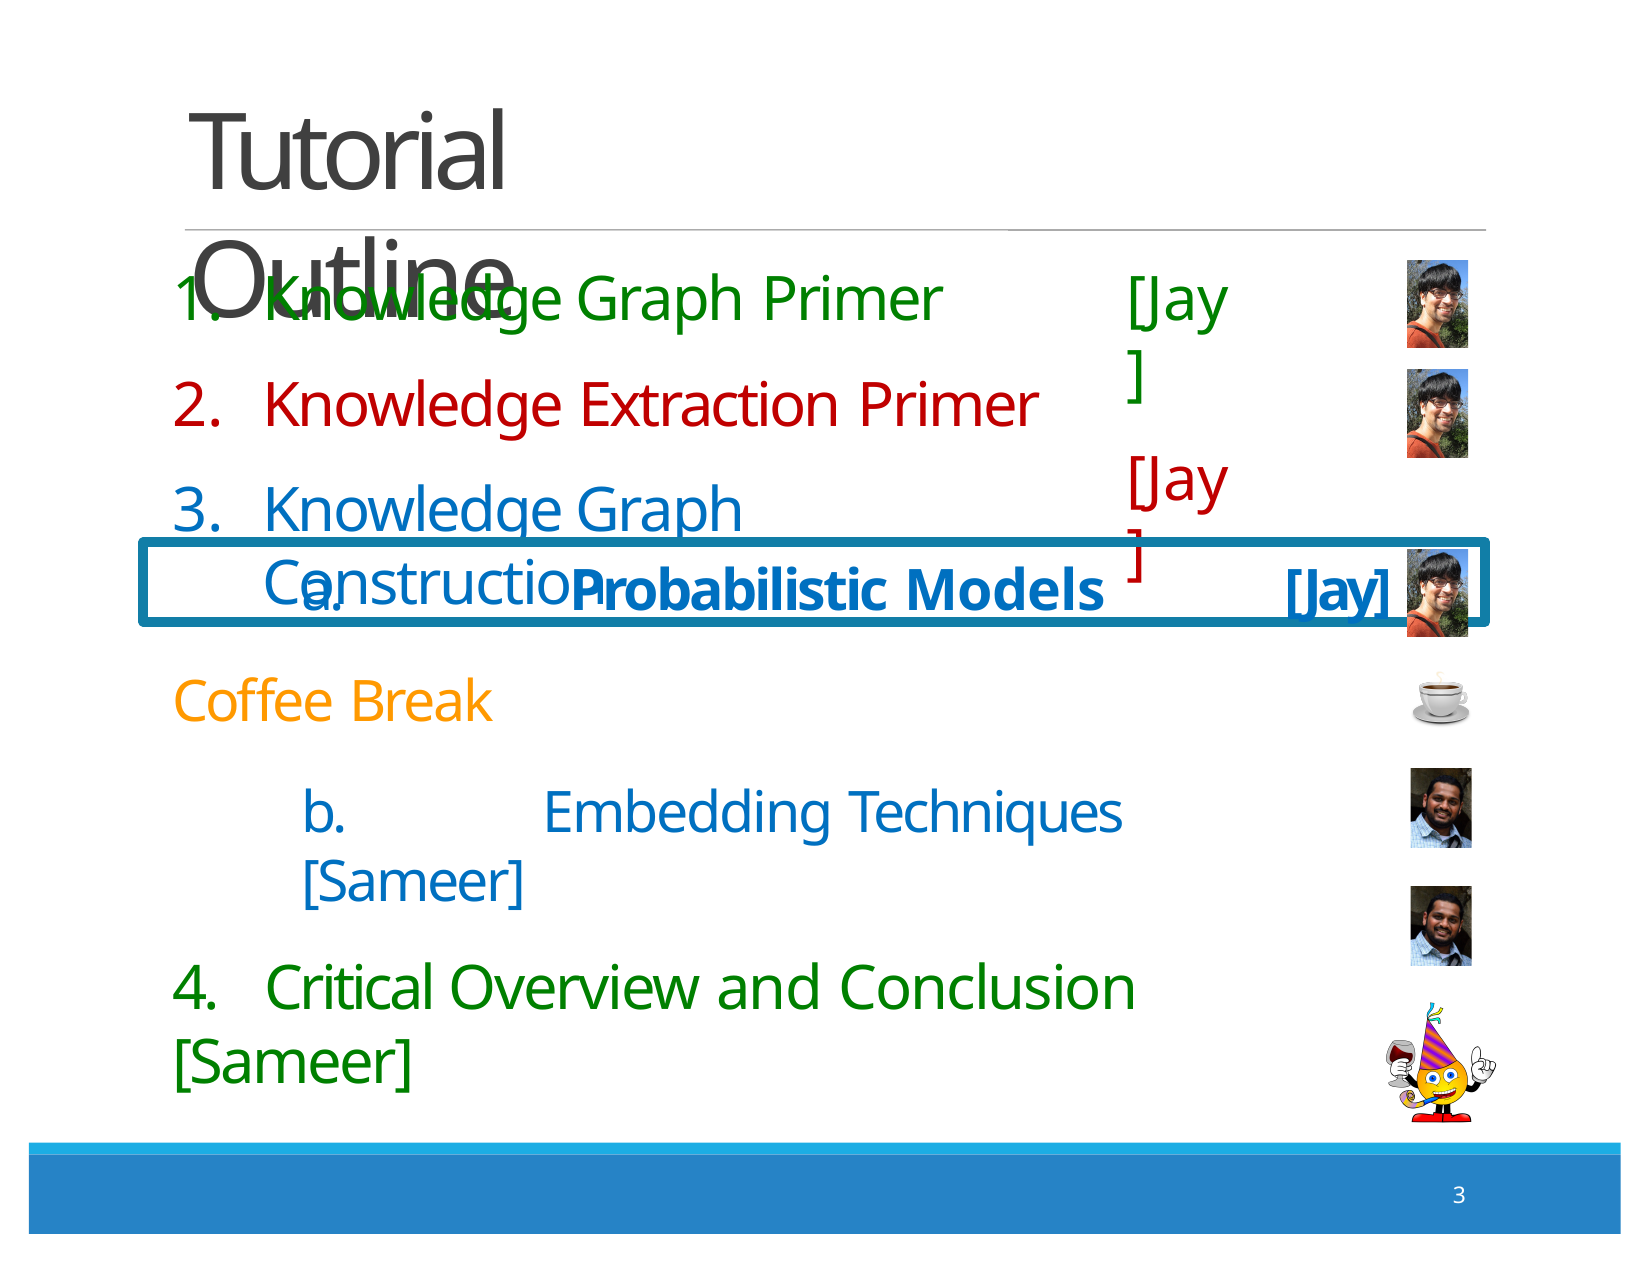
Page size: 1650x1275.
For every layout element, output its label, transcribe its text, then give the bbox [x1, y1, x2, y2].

text_box Coffee Break b. Embedding Techniques [Sameer] 4. Critical Overview and Conclusion [Sameer] [170, 661, 1357, 1096]
text_box [Jay] [Jay] [1124, 225, 1243, 542]
text_box [1407, 549, 1469, 637]
text_box [1410, 671, 1472, 728]
text_box a. Probabilistic Models [Jay] [143, 542, 1486, 622]
text_box [1384, 997, 1498, 1125]
text_box [1407, 369, 1469, 458]
text_box [1410, 768, 1472, 848]
text_box [1410, 886, 1472, 966]
text_box Knowledge Graph Primer Knowledge Extraction Primer Knowledge Graph Construction [170, 225, 1046, 542]
slide_number 3 [1448, 1180, 1481, 1275]
title Tutorial Outline [186, 81, 834, 225]
text_box [1407, 260, 1469, 348]
